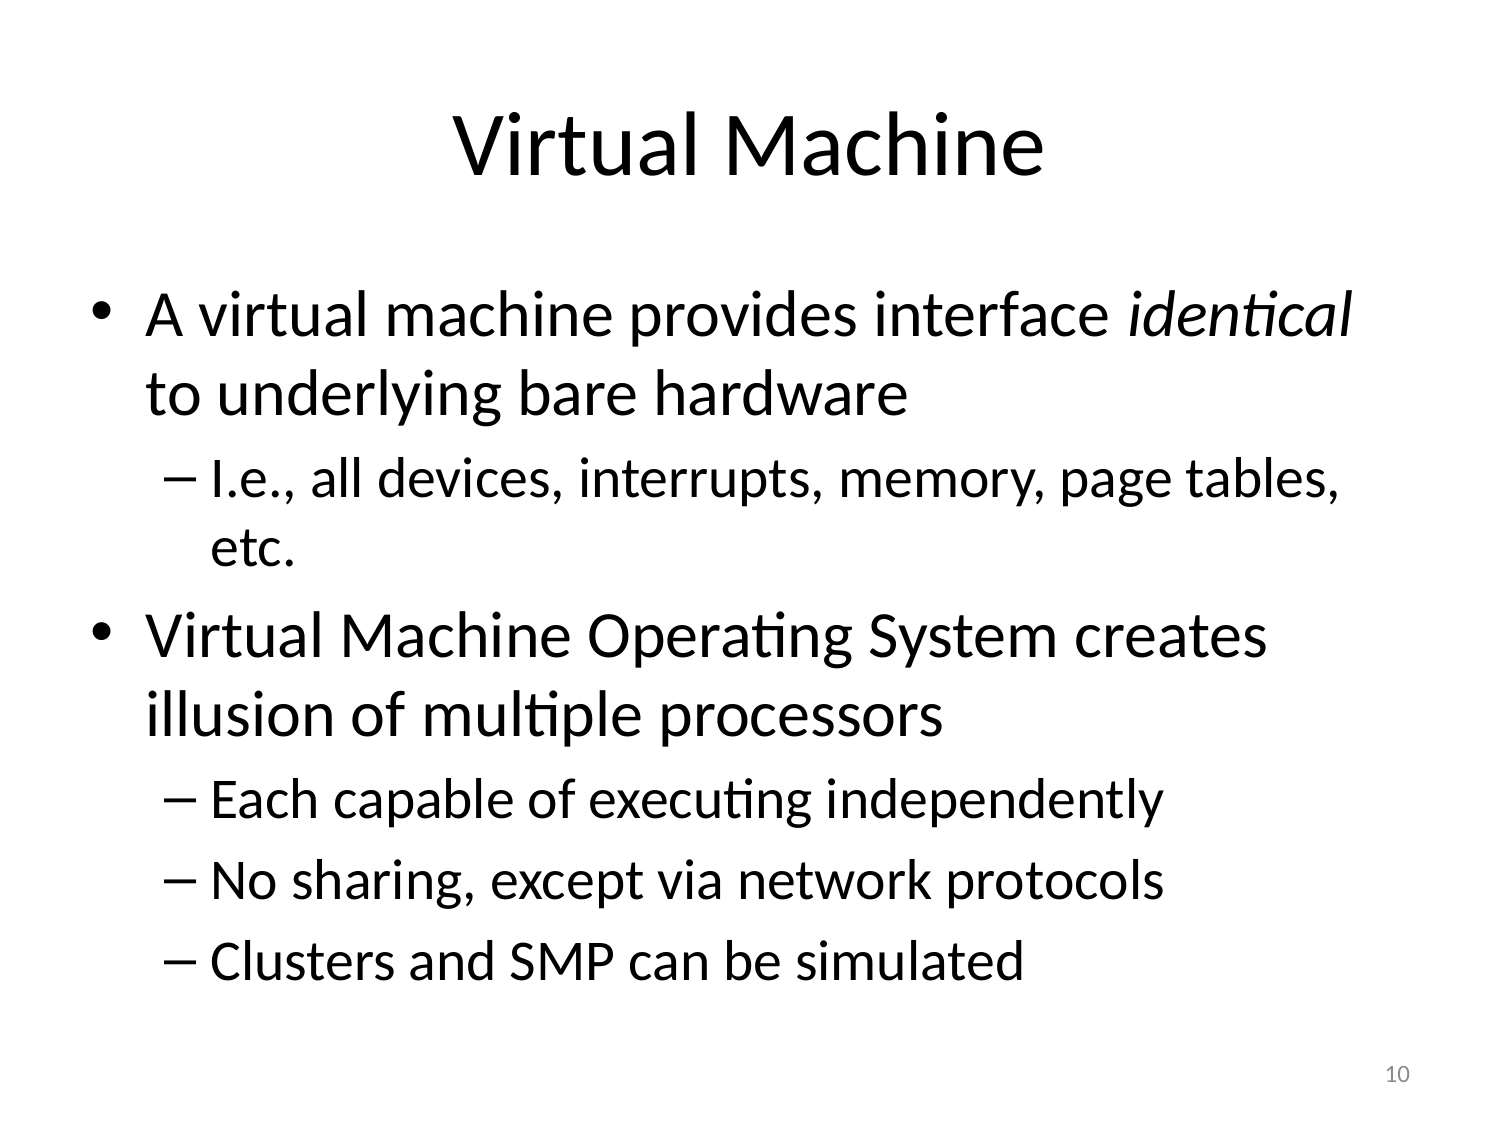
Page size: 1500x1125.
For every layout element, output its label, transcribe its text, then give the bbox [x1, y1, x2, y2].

list A virtual machine provides interface identical to underlying bare hardware I.e., all devices, interrupts, memory, page tables, etc. Virtual Machine Operating System creates illusion of multiple processors Each capable of executing independently No sharing, except via network protocols Clusters and SMP can be simulated [75, 262, 1425, 1005]
title Virtual Machine [75, 45, 1425, 233]
slide_number 10 [1074, 1042, 1425, 1103]
